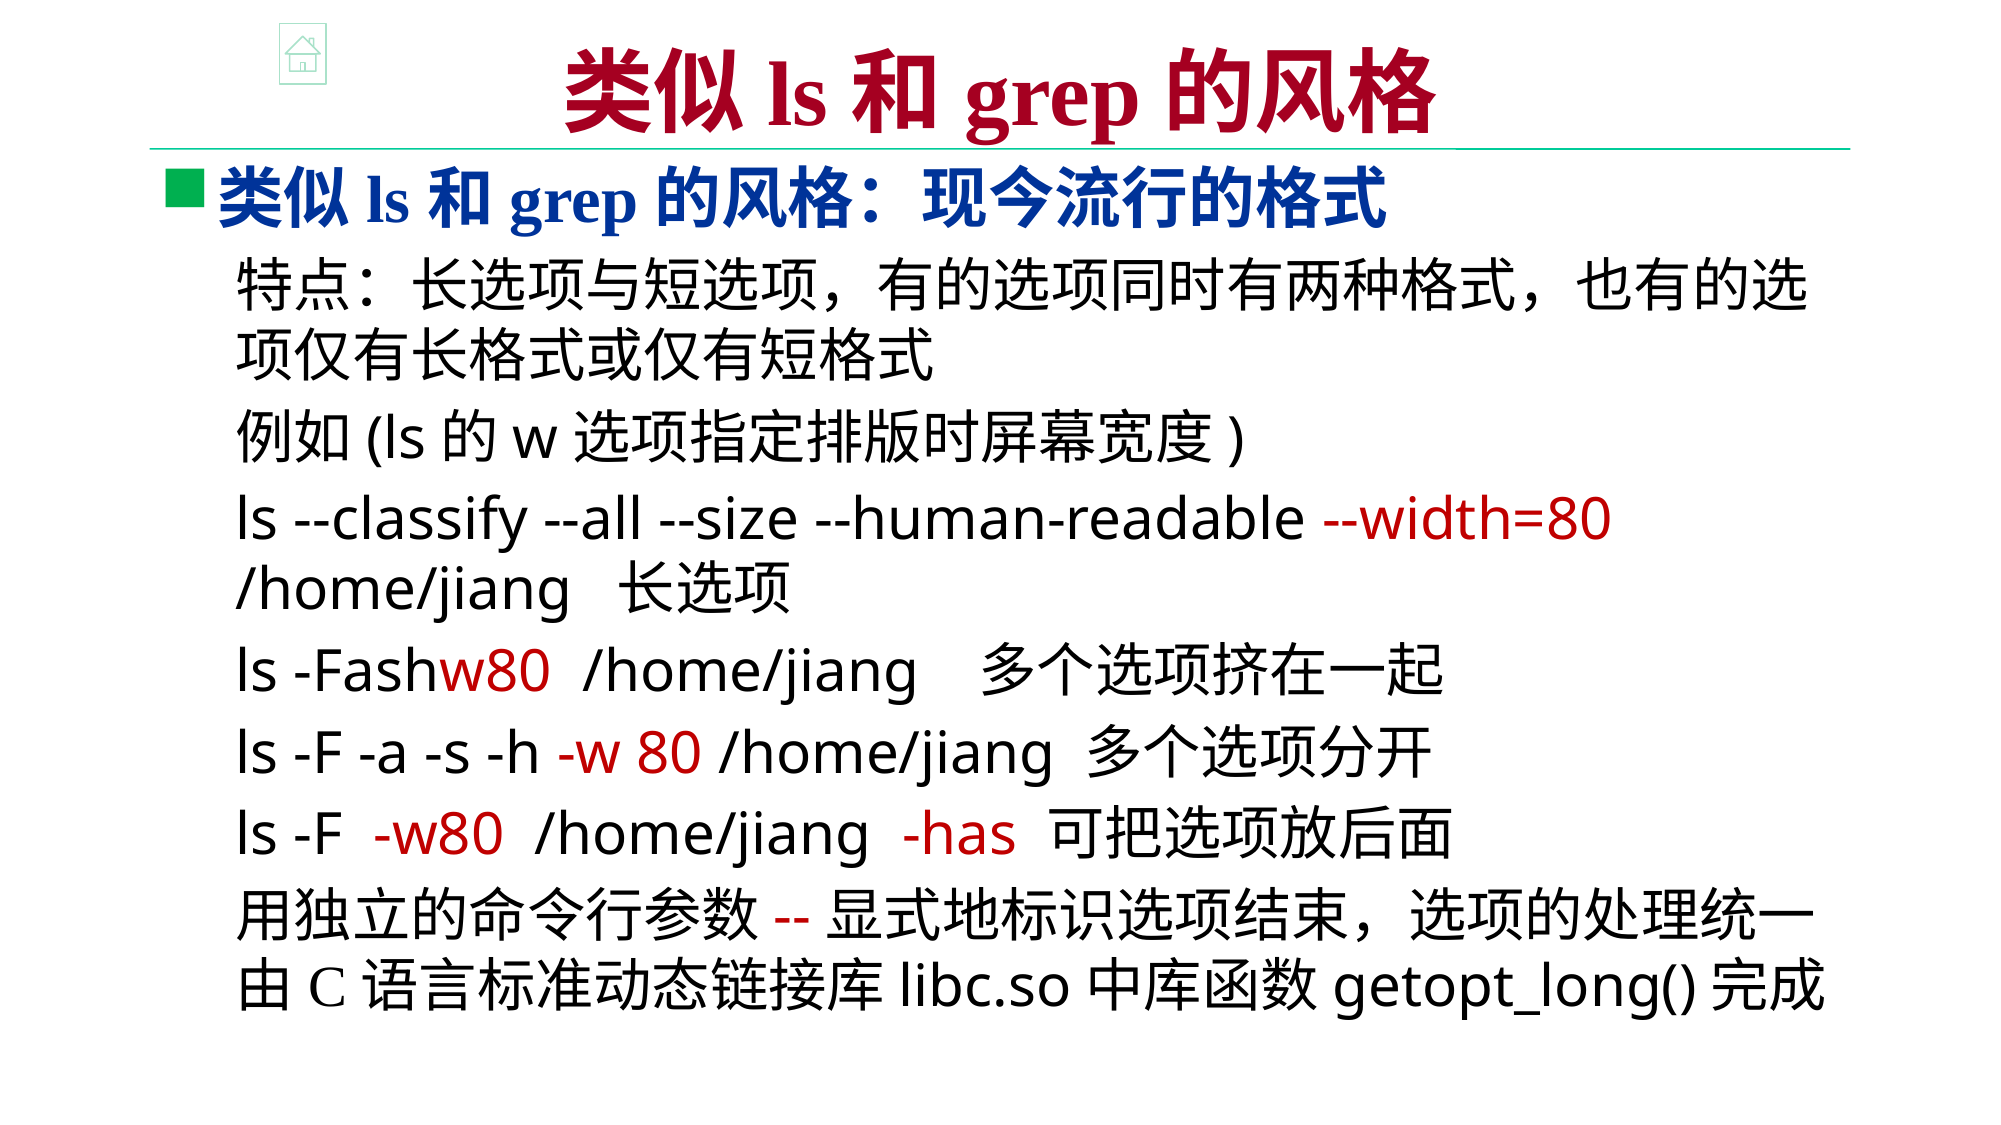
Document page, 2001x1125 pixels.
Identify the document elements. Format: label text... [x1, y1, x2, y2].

text_box [279, 23, 327, 84]
text_box 类似ls和grep的风格 [362, 32, 1638, 163]
text_box 类似ls和grep的风格：现今流行的格式 特点：长选项与短选项，有的选项同时有两种格式，也有的选项仅有长格式或仅有短格式 例如(ls的w选项指定排版时屏幕宽度) ls --classify --all --size --human-readable --width=80 /home/jiang 长选项 ls -Fashw80 /home/jiang 多个选项挤在一起 ls -F -a -s -h -w 80 /home/jiang 多个选项分开 ls -F -w80 /home/jiang -has 可把选项放后面 用独立的命令行参数--显式地标识选项结束，选项的处理统一由C语言标准动态链接库libc.so中库函数getopt_long()完成 [149, 162, 1863, 1102]
